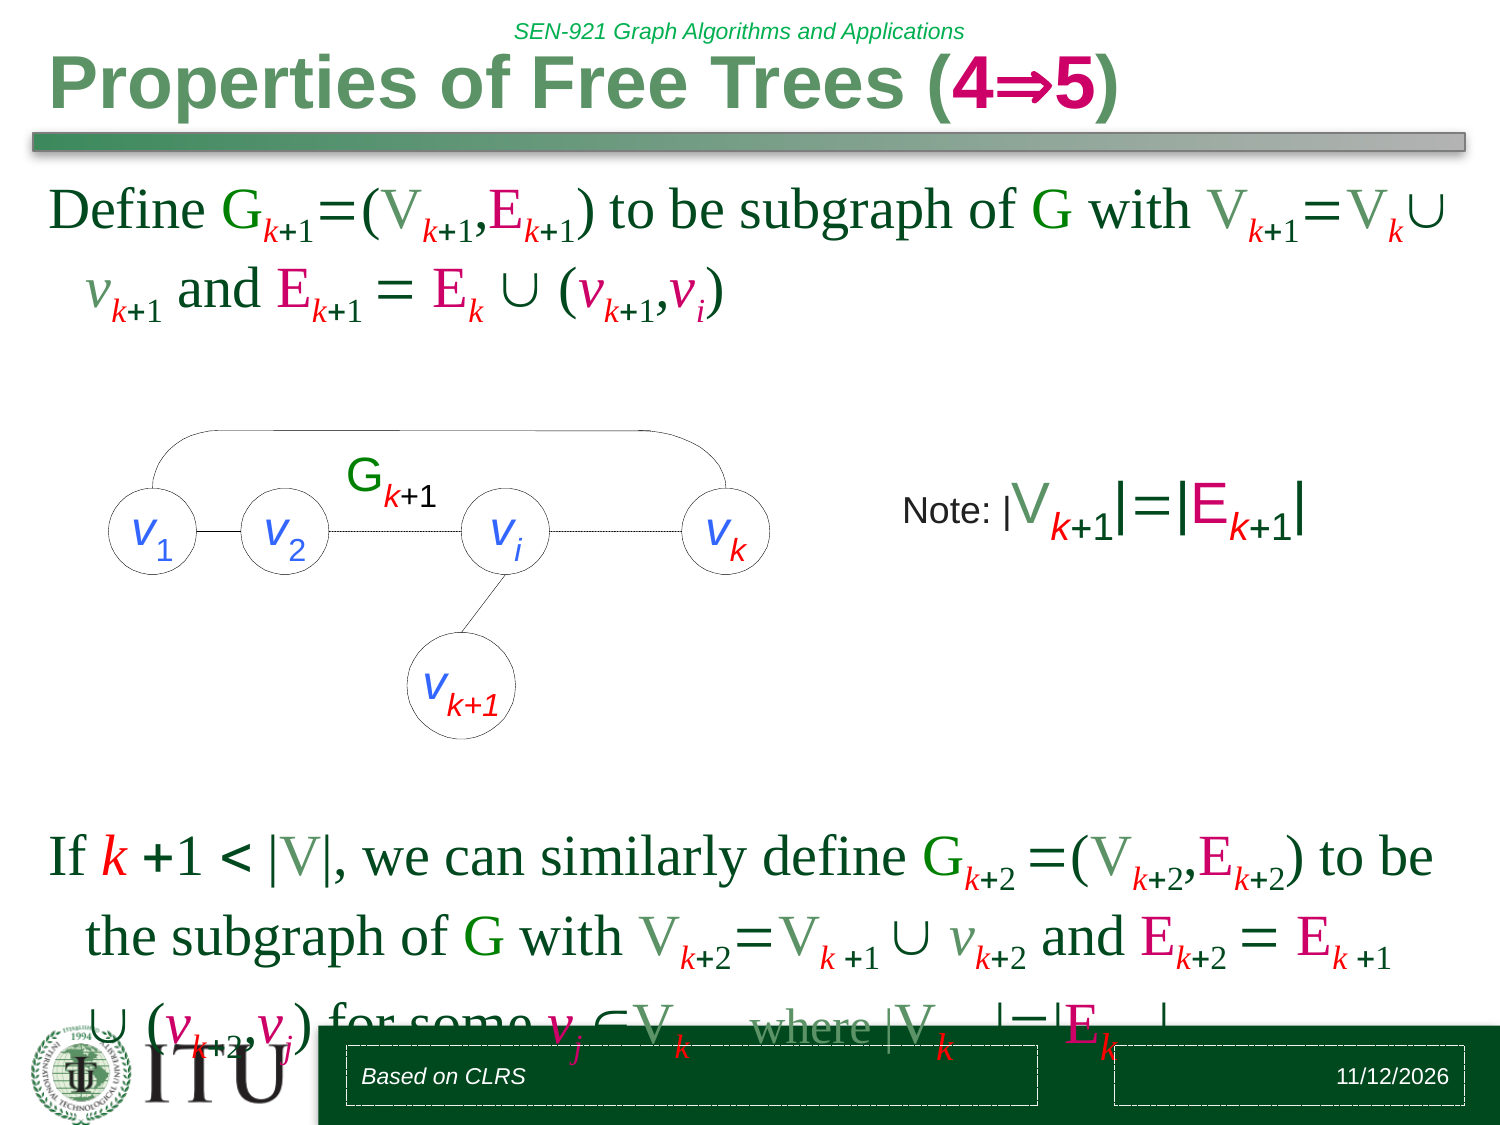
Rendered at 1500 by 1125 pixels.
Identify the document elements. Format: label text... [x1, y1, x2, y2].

title Properties of Free Trees (45) [33, 24, 1465, 134]
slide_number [1114, 1045, 1465, 1106]
list Define Gk1(Vk1,Ek1) to be subgraph of G with Vk1Vk vk1 and Ek1  Ek  (vk1,vi) If k 1  |V|, we can similarly define Gk2 (Vk2,Ek2) to be the subgraph of G with Vk2Vk 1  vk2 and Ek2  Ek 1  (vk2,vj) for some vj Vk 1 where |Vk2||Ek2| [33, 162, 1465, 1016]
footer Based on CLRS [346, 1045, 1038, 1106]
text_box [61, 319, 851, 838]
text_box Note: |Vk1||Ek1| [887, 450, 1338, 556]
